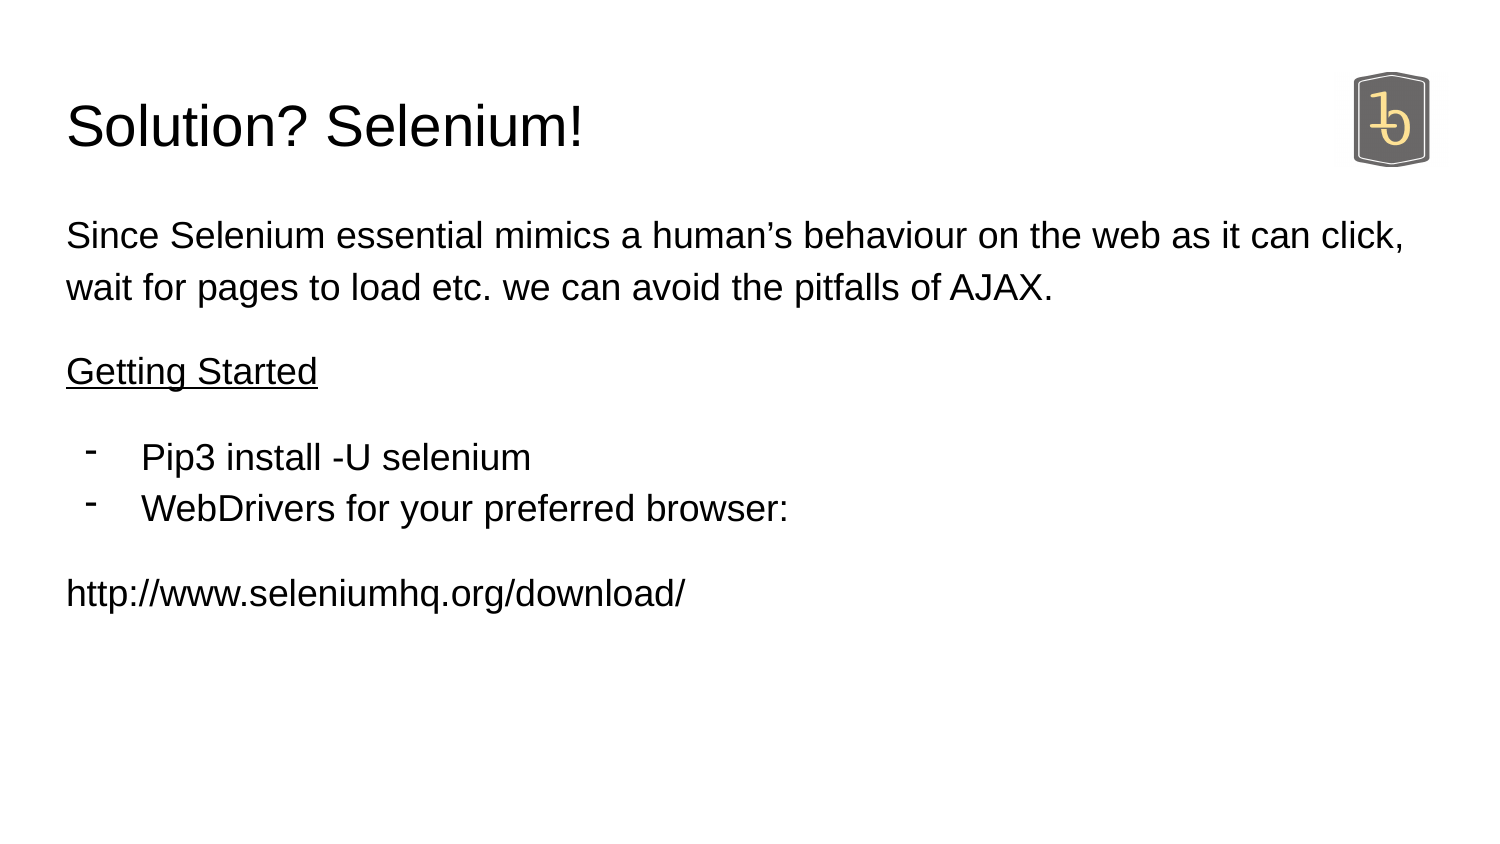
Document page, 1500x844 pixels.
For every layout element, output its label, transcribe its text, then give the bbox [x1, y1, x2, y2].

list Since Selenium essential mimics a human’s behaviour on the web as it can click, wait for pages to load etc. we can avoid the pitfalls of AJAX. Getting Started Pip3 install -U selenium WebDrivers for your preferred browser: http://www.seleniumhq.org/download/ [51, 189, 1449, 750]
picture [1334, 72, 1450, 168]
title Solution? Selenium! [51, 72, 1333, 167]
